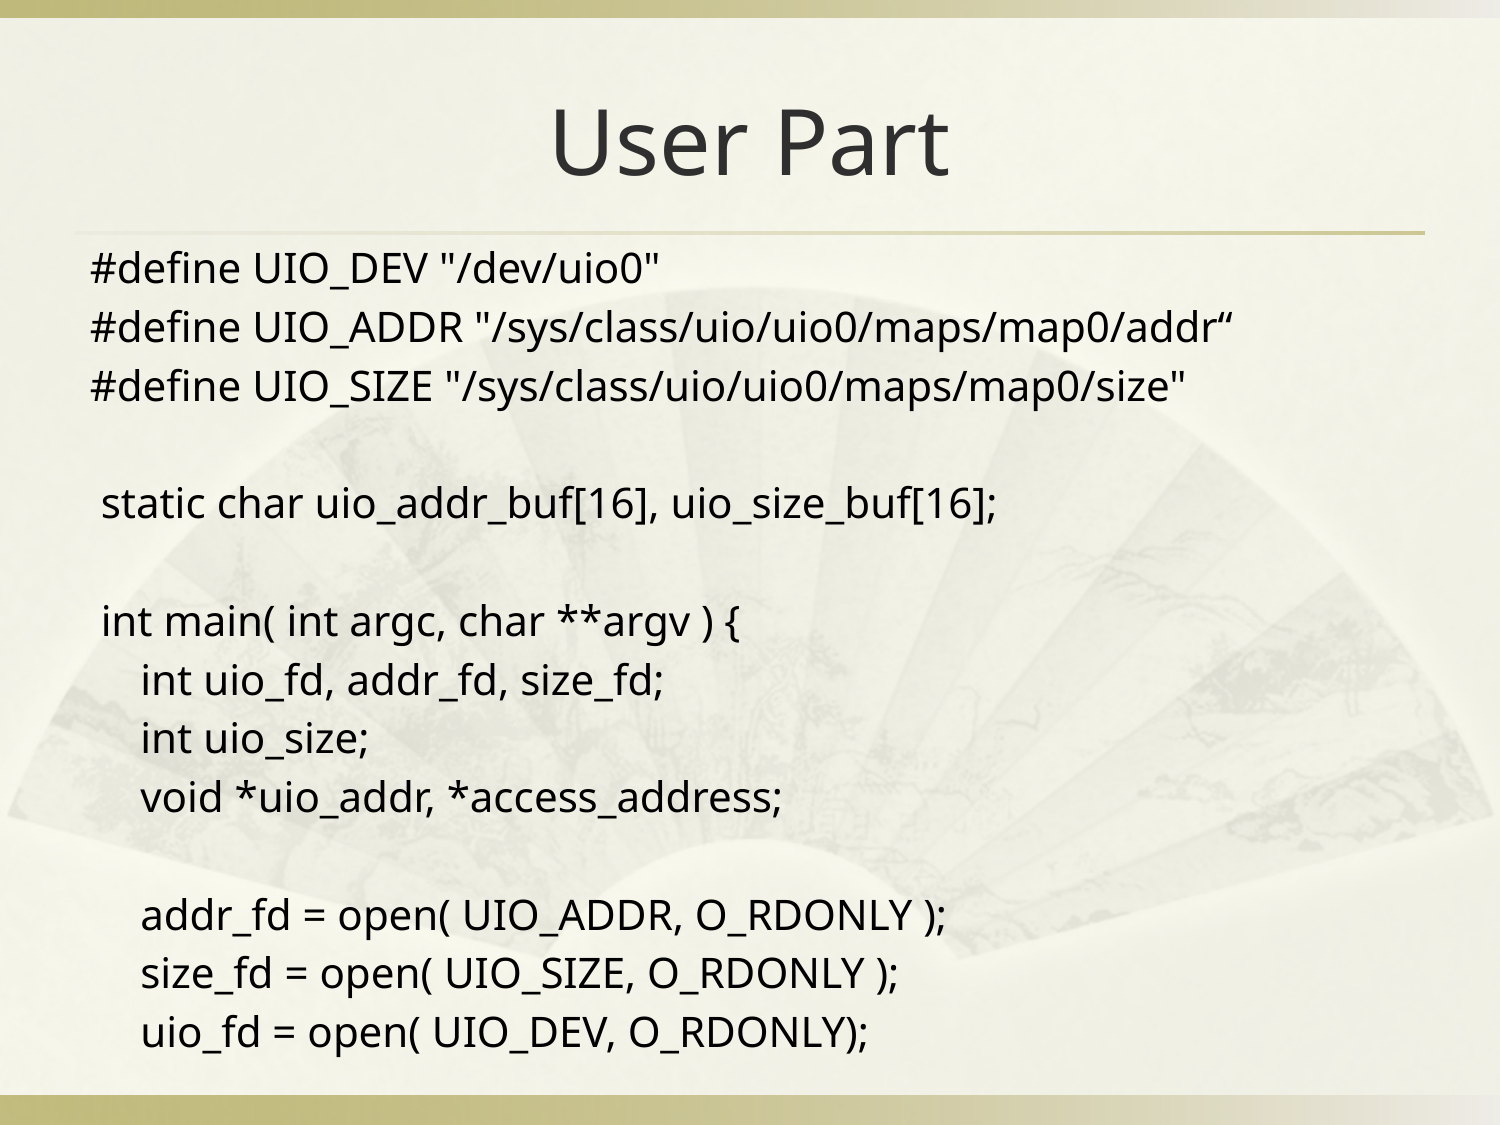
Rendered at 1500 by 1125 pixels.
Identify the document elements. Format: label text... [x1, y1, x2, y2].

list #define UIO_DEV "/dev/uio0" #define UIO_ADDR "/sys/class/uio/uio0/maps/map0/addr“ #define UIO_SIZE "/sys/class/uio/uio0/maps/map0/size" static char uio_addr_buf[16], uio_size_buf[16]; int main( int argc, char **argv ) { int uio_fd, addr_fd, size_fd; int uio_size; void *uio_addr, *access_address; addr_fd = open( UIO_ADDR, O_RDONLY ); size_fd = open( UIO_SIZE, O_RDONLY ); uio_fd = open( UIO_DEV, O_RDONLY); [75, 234, 1425, 1125]
title User Part [75, 45, 1425, 233]
